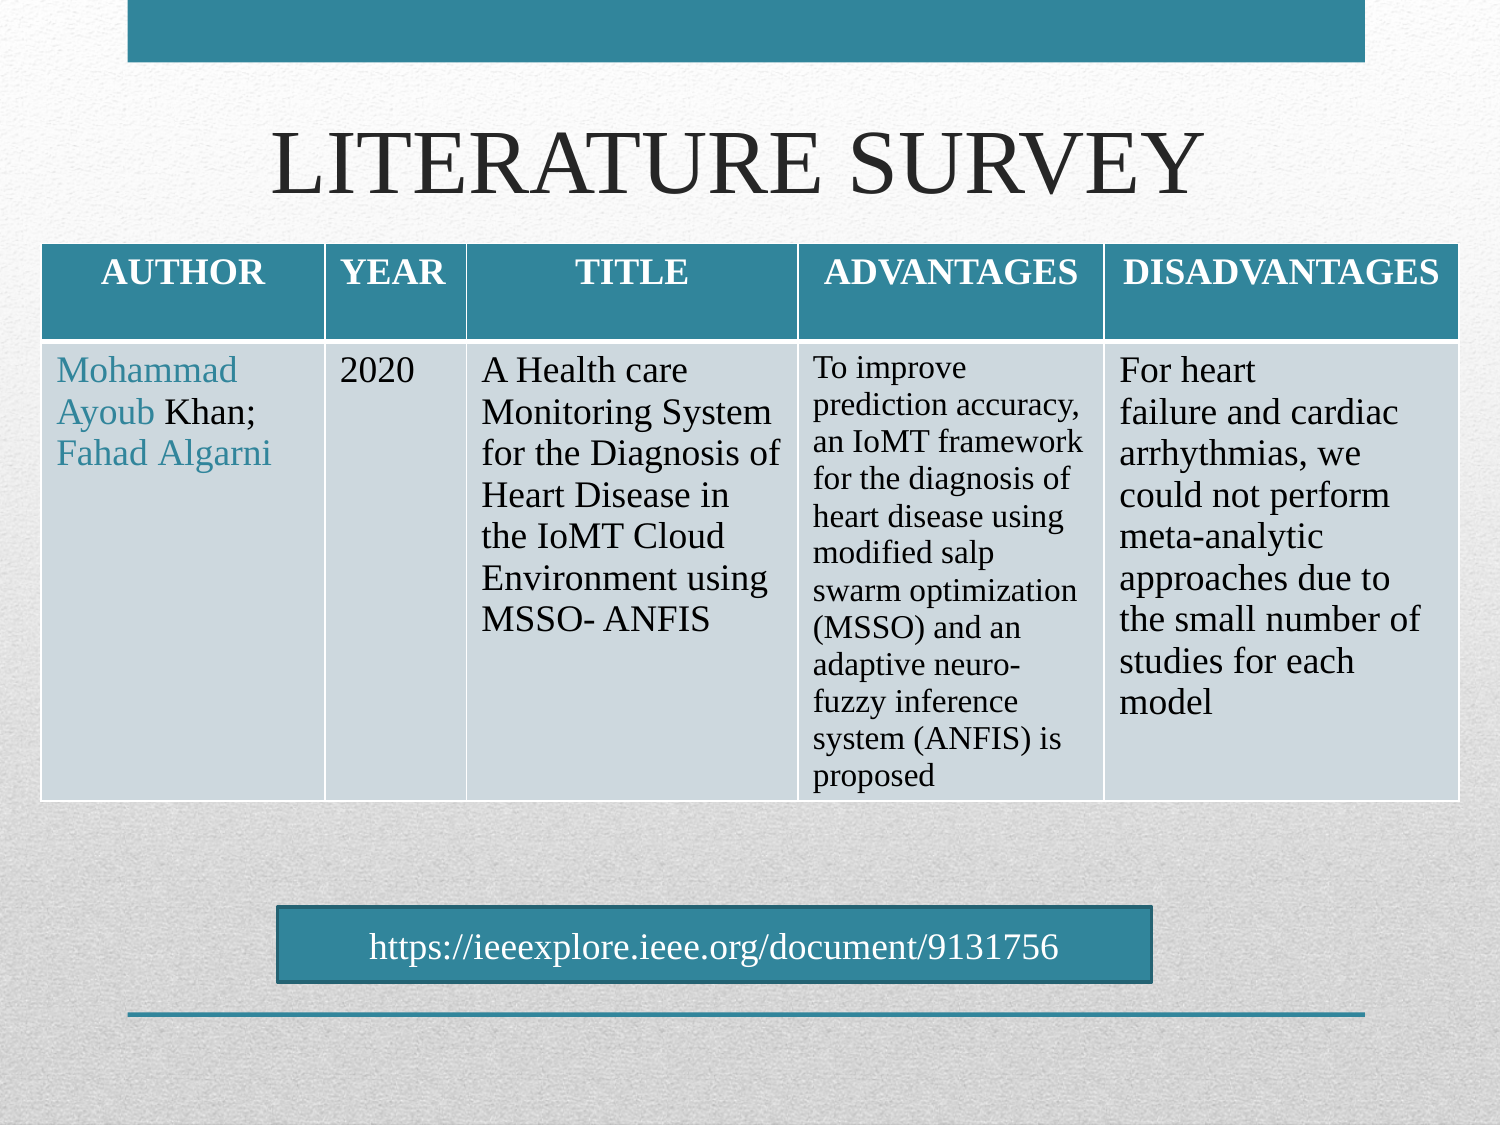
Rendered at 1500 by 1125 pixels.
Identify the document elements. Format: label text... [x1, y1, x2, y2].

table_header AUTHOR [42, 244, 324, 339]
table_header YEAR [326, 244, 466, 339]
table_cell To improve prediction accuracy, an IoMT framework for the diagnosis of heart disease using modified salp swarm optimization (MSSO) and an adaptive neuro-fuzzy inference system (ANFIS) is proposed [799, 344, 1103, 800]
table_cell 2020 [326, 344, 466, 800]
table_cell A Health care Monitoring System for the Diagnosis of Heart Disease in the IoMT Cloud Environment using MSSO- ANFIS [467, 344, 797, 800]
table_header ADVANTAGES [799, 244, 1103, 339]
title LITERATURE SURVEY [183, 78, 1296, 220]
table_cell Mohammad Ayoub Khan; Fahad Algarni [42, 344, 324, 800]
table_cell For heart failure and cardiac arrhythmias, we could not perform meta-analytic approaches due to the small number of studies for each model [1105, 344, 1458, 800]
table_header DISADVANTAGES [1105, 244, 1458, 339]
table_header TITLE [467, 244, 797, 339]
text_box https://ieeexplore.ieee.org/document/9131756 [276, 905, 1153, 984]
